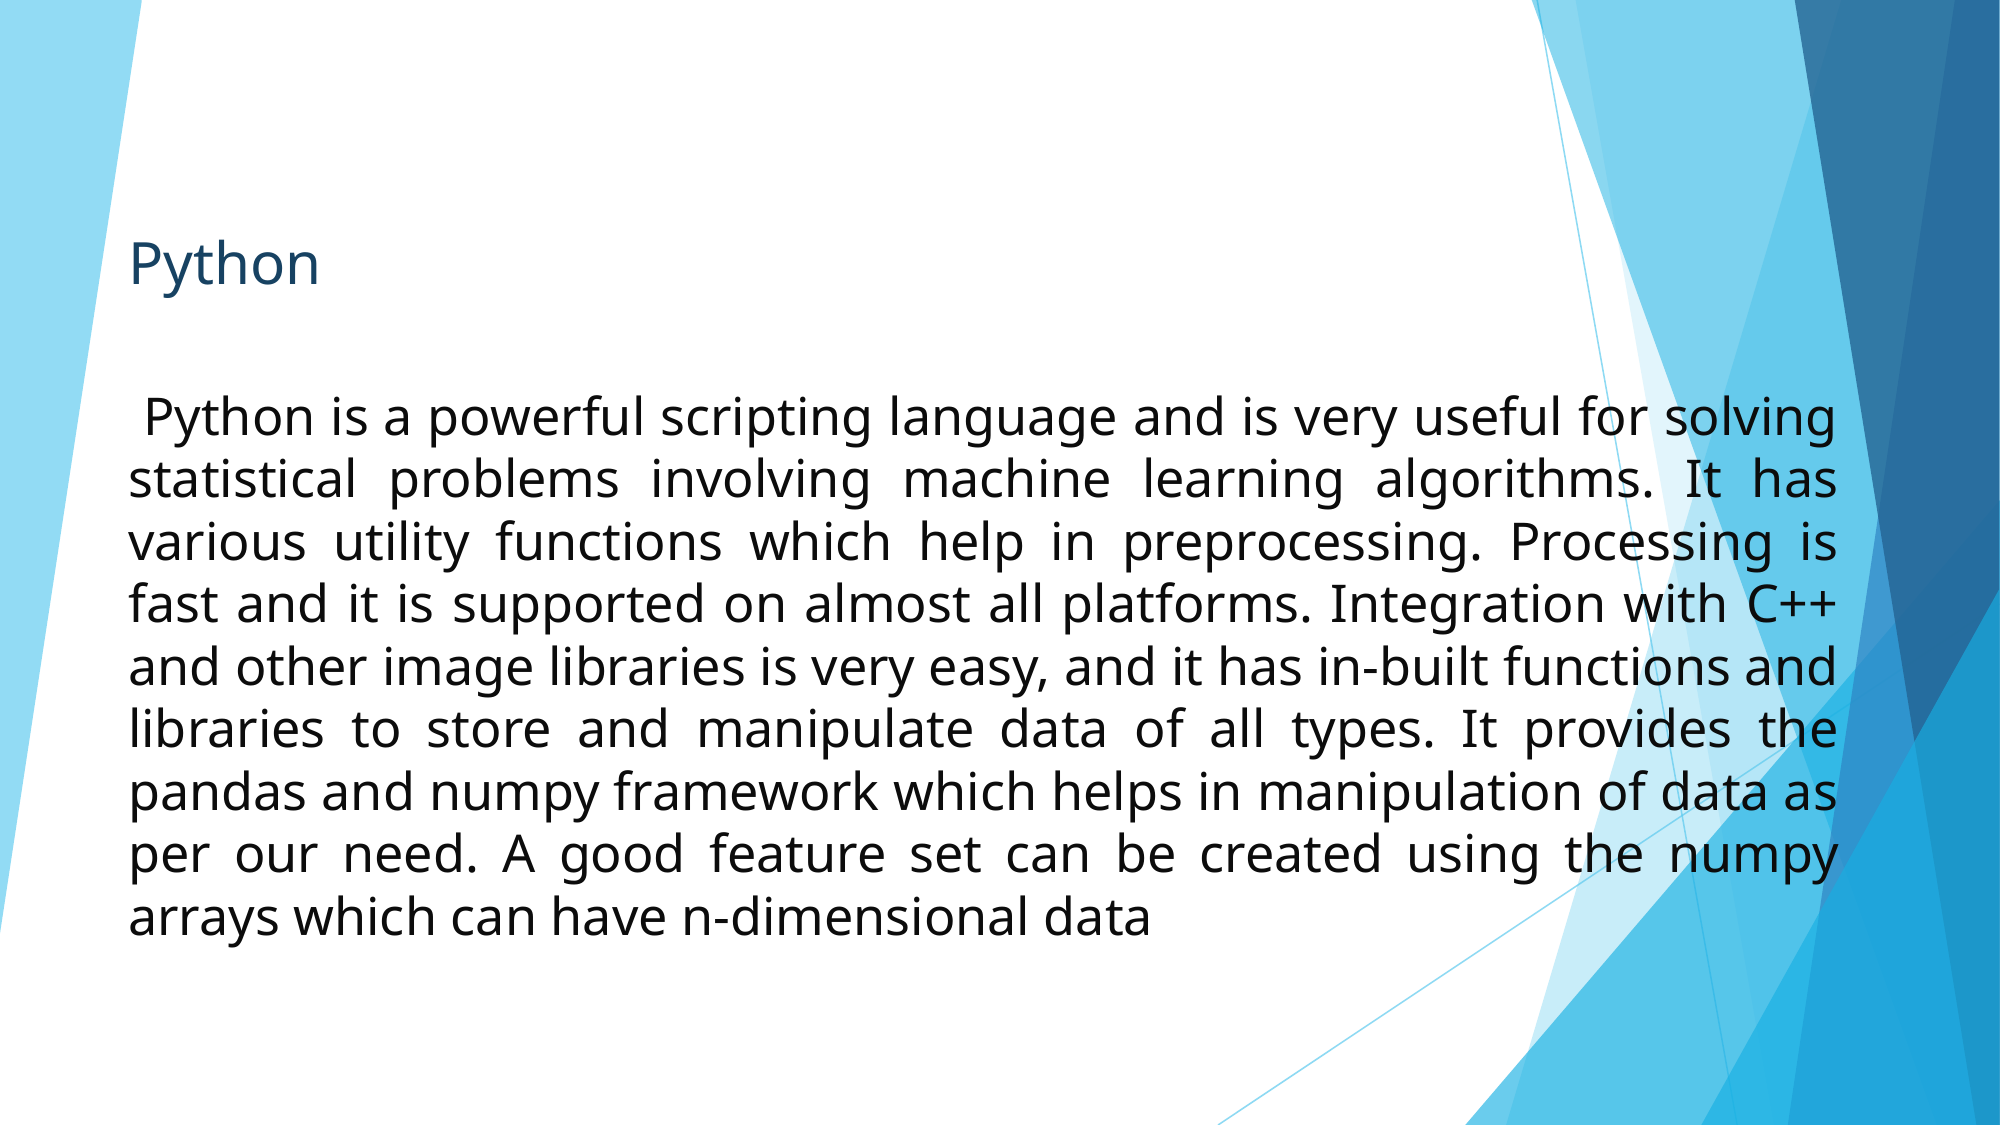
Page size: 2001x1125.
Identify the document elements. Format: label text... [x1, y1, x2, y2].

subtitle Python Python is a powerful scripting language and is very useful for solving statistical problems involving machine learning algorithms. It has various utility functions which help in preprocessing. Processing is fast and it is supported on almost all platforms. Integration with C++ and other image libraries is very easy, and it has in-built functions and libraries to store and manipulate data of all types. It provides the pandas and numpy framework which helps in manipulation of data as per our need. A good feature set can be created using the numpy arrays which can have n-dimensional data [113, 219, 1855, 661]
